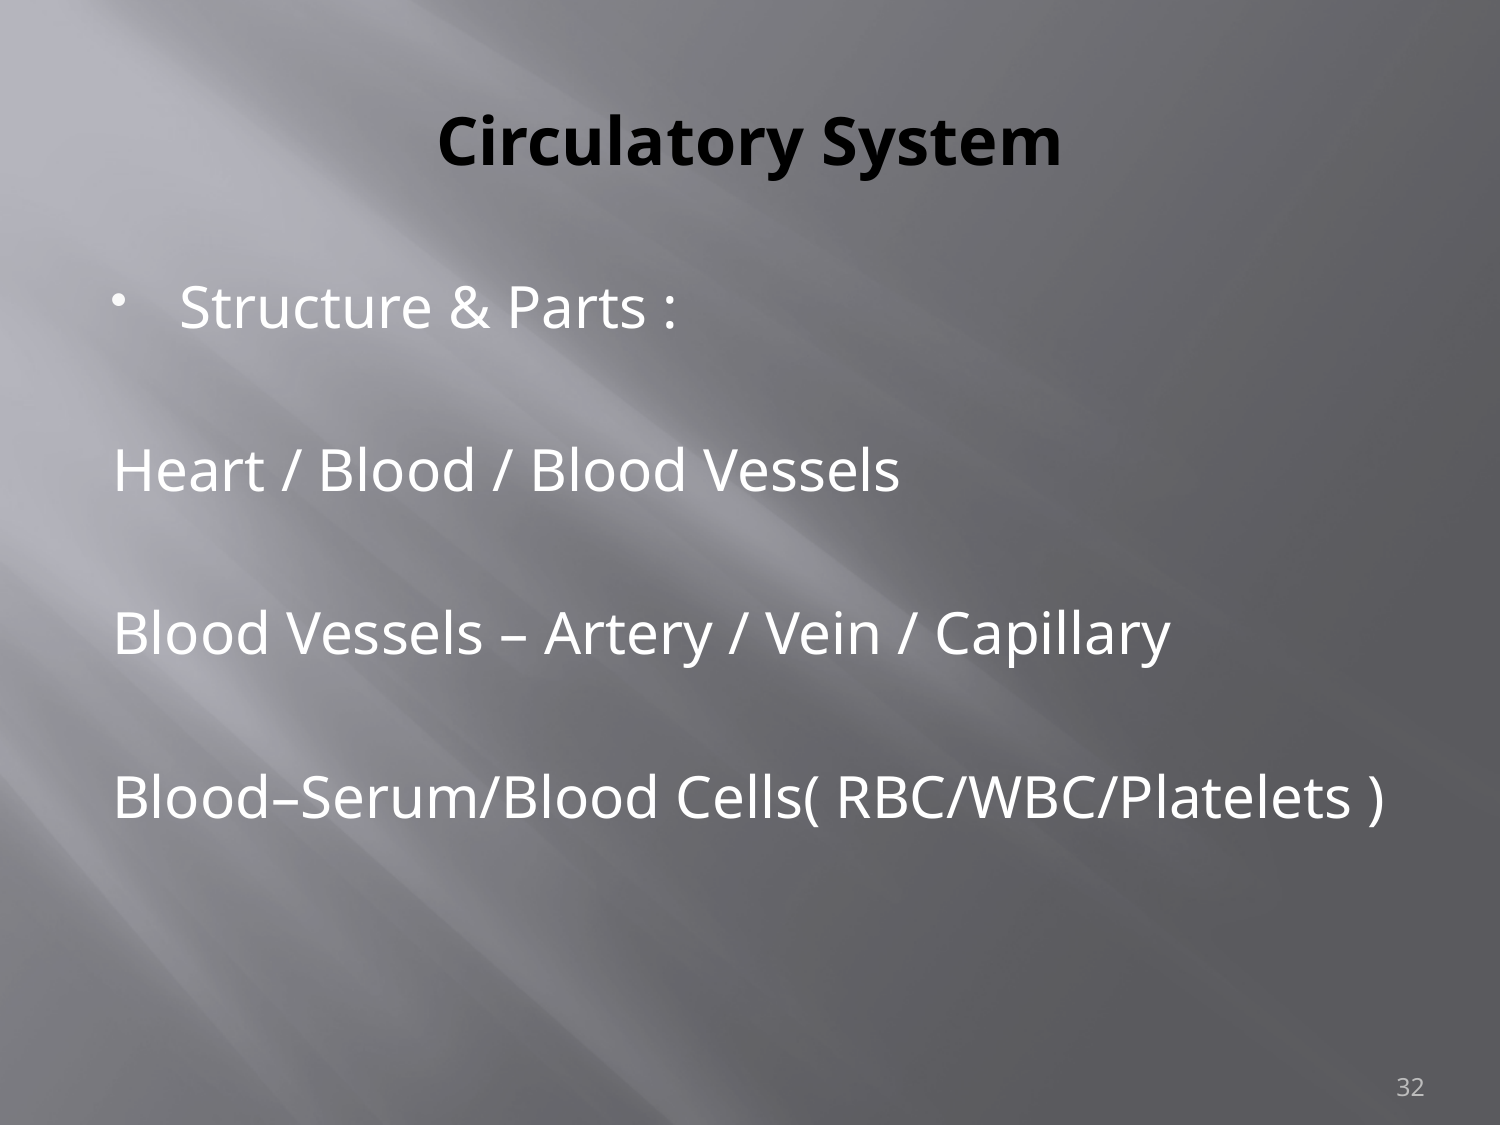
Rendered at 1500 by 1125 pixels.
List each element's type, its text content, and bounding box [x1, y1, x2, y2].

list Structure & Parts : Heart / Blood / Blood Vessels Blood Vessels – Artery / Vein / Capillary Blood–Serum/Blood Cells( RBC/WBC/Platelets ) [75, 262, 1425, 1035]
title Circulatory System [75, 45, 1425, 233]
slide_number 32 [1299, 1052, 1425, 1113]
